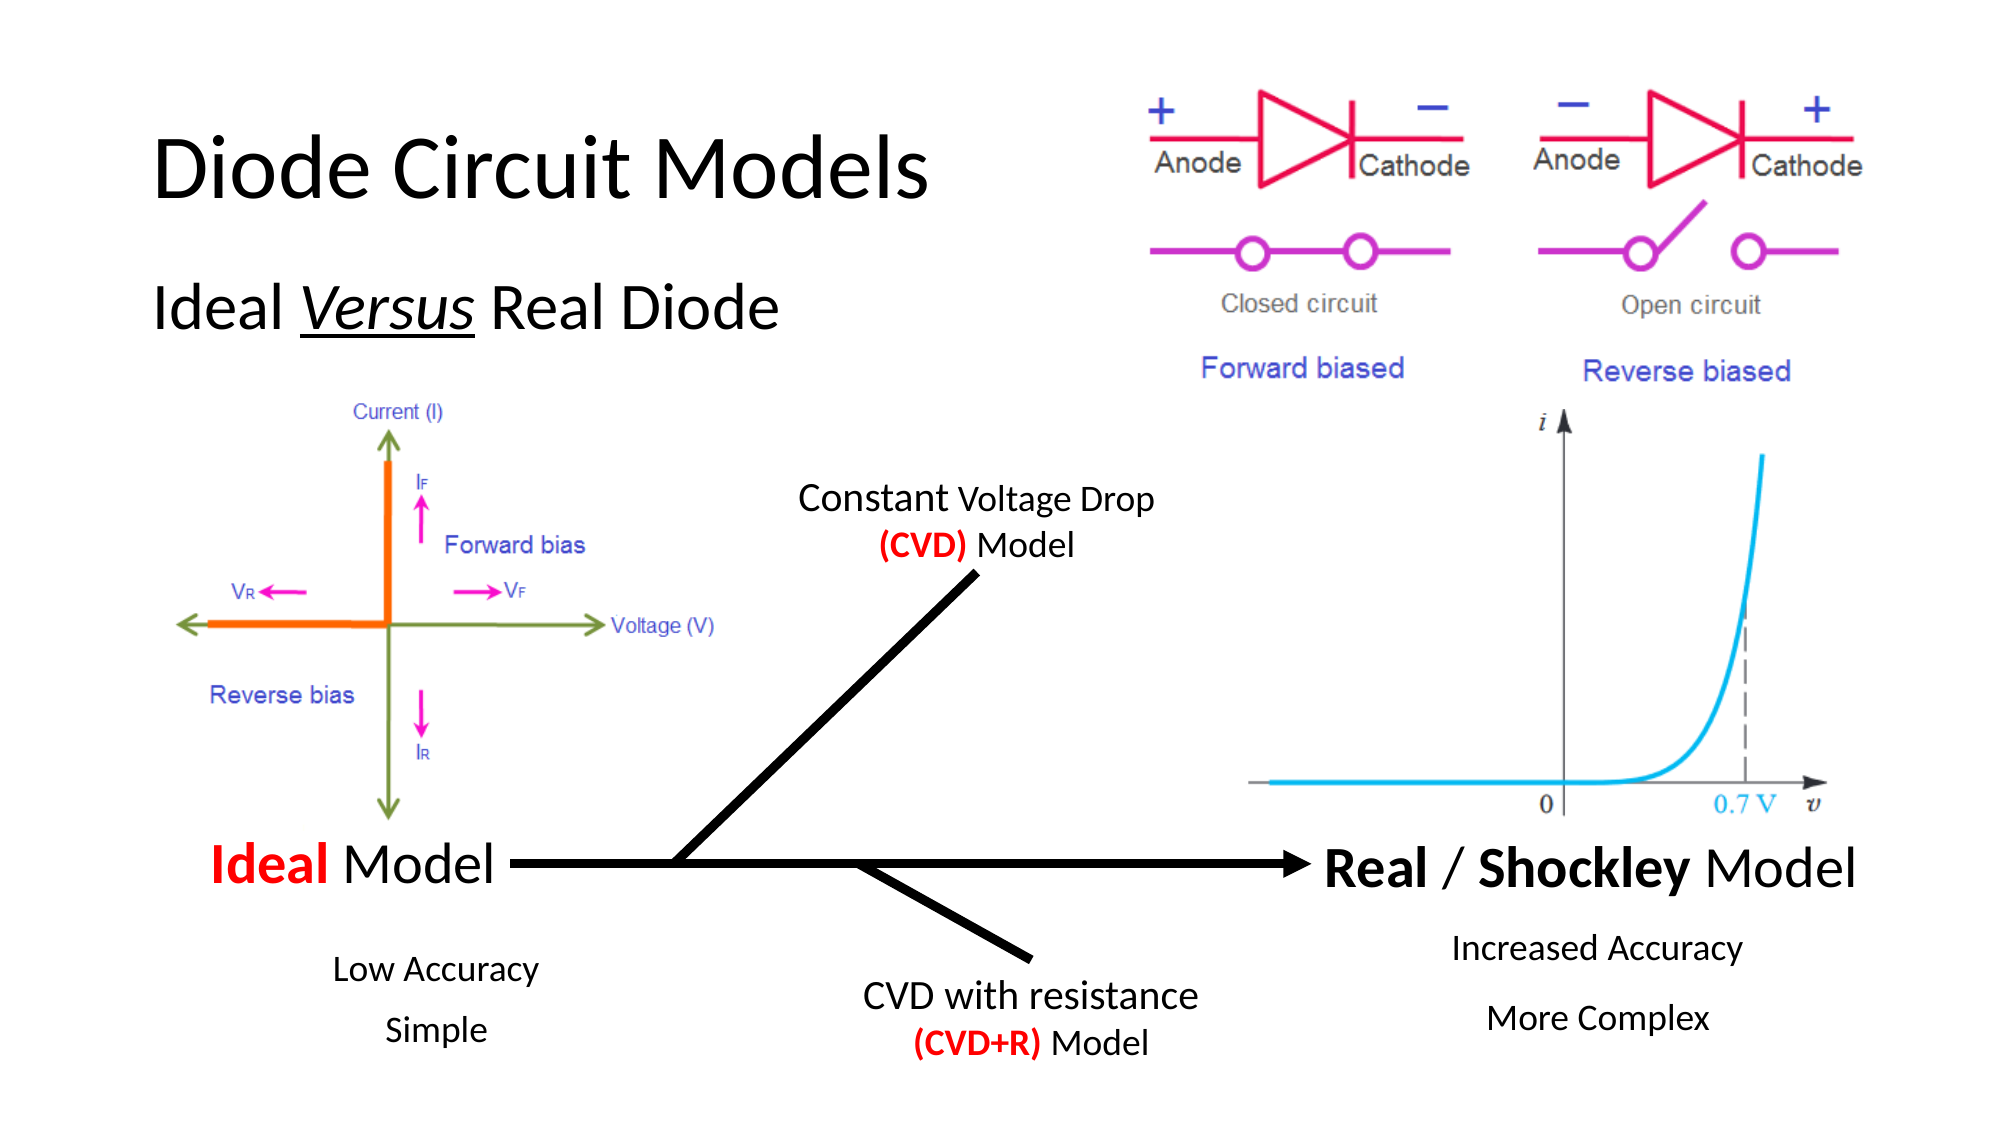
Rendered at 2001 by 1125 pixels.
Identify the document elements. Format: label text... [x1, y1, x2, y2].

text_box Ideal Versus Real Diode [137, 255, 1125, 351]
text_box Low Accuracy [318, 936, 558, 997]
title Diode Circuit Models [137, 59, 1863, 255]
text_box Real / Shockley Model [1309, 821, 1915, 907]
text_box Ideal Model [195, 840, 523, 903]
text_box More Complex [1471, 985, 1728, 1046]
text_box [858, 863, 1032, 961]
picture [153, 379, 745, 832]
text_box Increased Accuracy [1436, 915, 1763, 976]
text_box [673, 572, 978, 865]
text_box Constant Voltage Drop (CVD) Model [777, 462, 1177, 573]
picture [1130, 68, 1878, 841]
text_box Simple [370, 997, 505, 1058]
text_box CVD with resistance (CVD+R) Model [831, 960, 1231, 1070]
